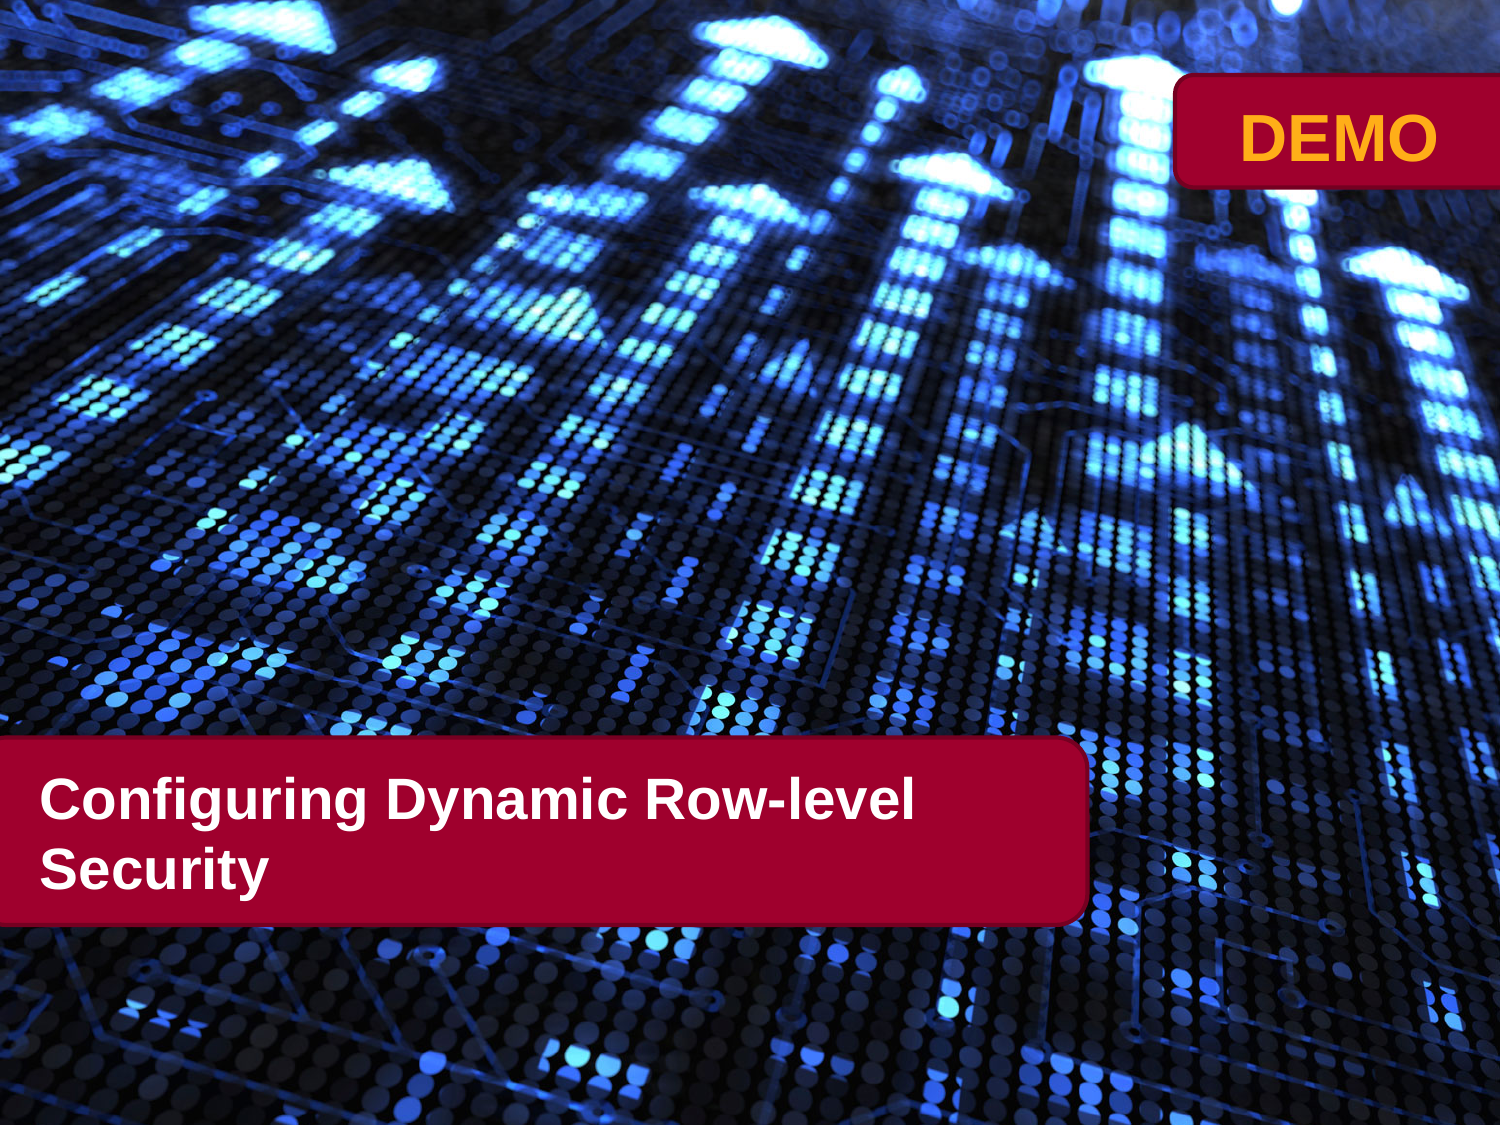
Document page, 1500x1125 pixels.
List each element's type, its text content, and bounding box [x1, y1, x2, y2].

title Configuring Dynamic Row-level Security [24, 750, 1063, 913]
picture [0, 0, 1500, 1125]
